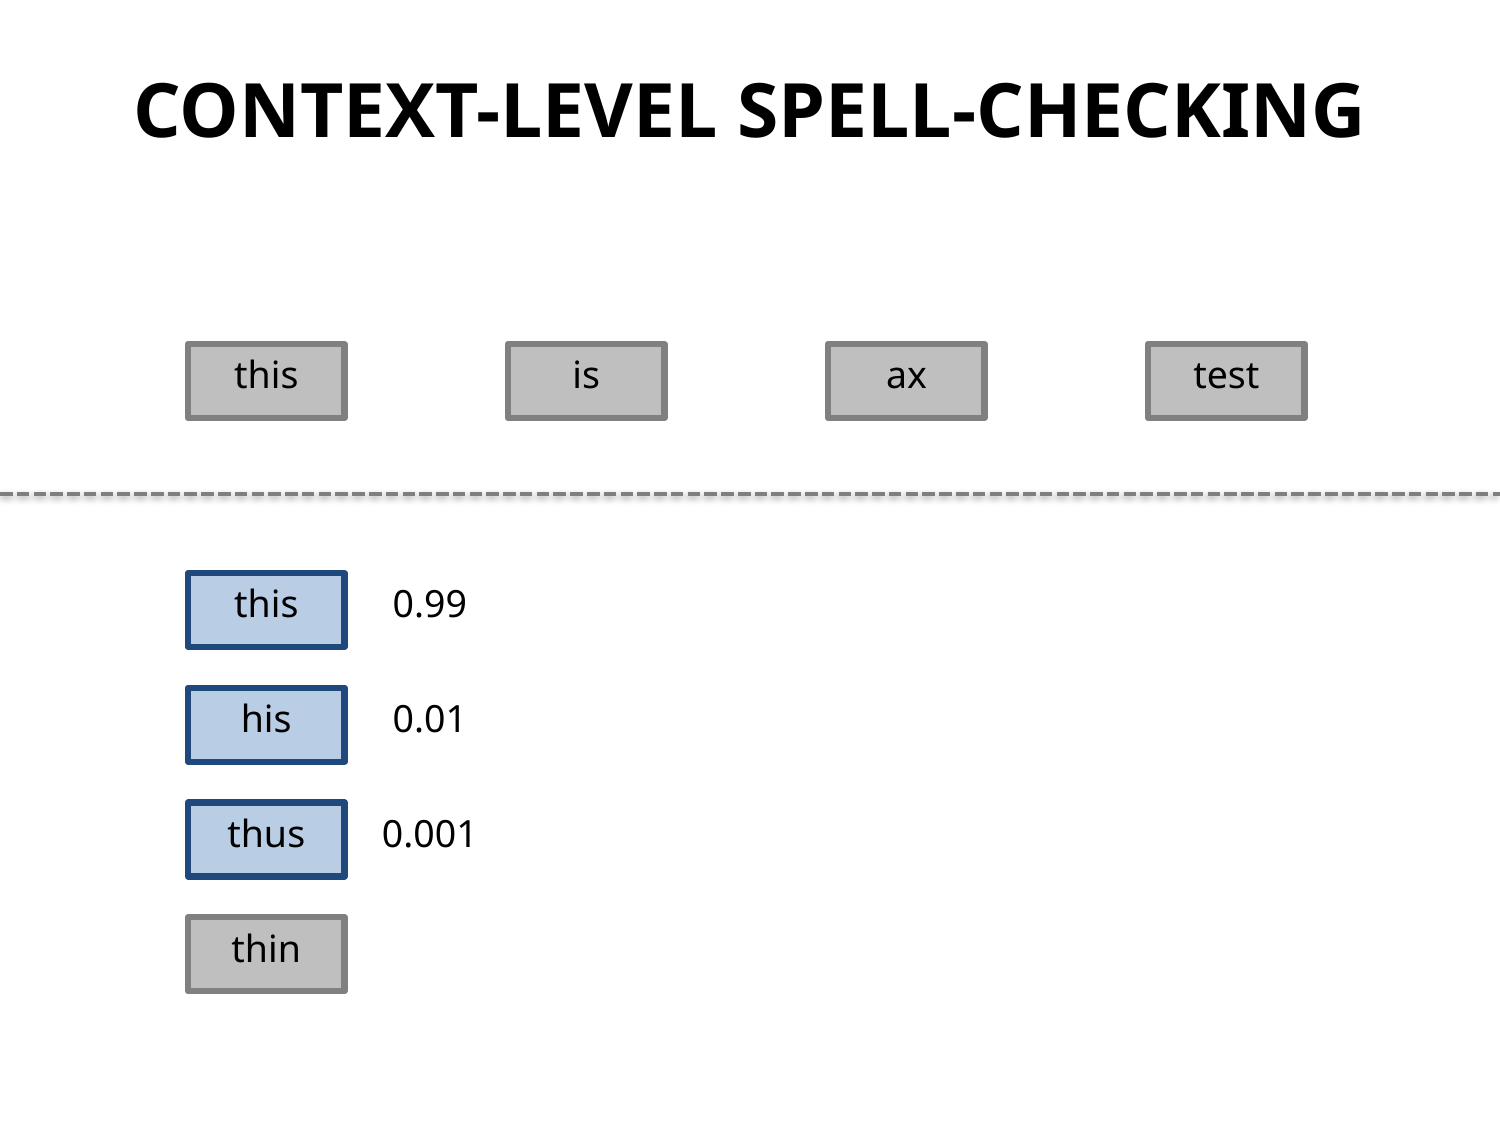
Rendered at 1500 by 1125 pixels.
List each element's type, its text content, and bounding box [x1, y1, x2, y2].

text_box thin [188, 917, 345, 992]
text_box this [188, 572, 345, 647]
text_box is [508, 343, 665, 418]
text_box test [1148, 343, 1305, 418]
text_box CONTEXT-LEVEL SPELL-CHECKING [0, 55, 1500, 160]
text_box 0.99 [351, 572, 509, 647]
text_box 0.001 [351, 802, 509, 877]
text_box his [188, 687, 345, 762]
text_box ax [828, 343, 985, 418]
text_box thus [188, 802, 345, 877]
text_box 0.01 [351, 687, 509, 762]
text_box this [188, 343, 345, 418]
